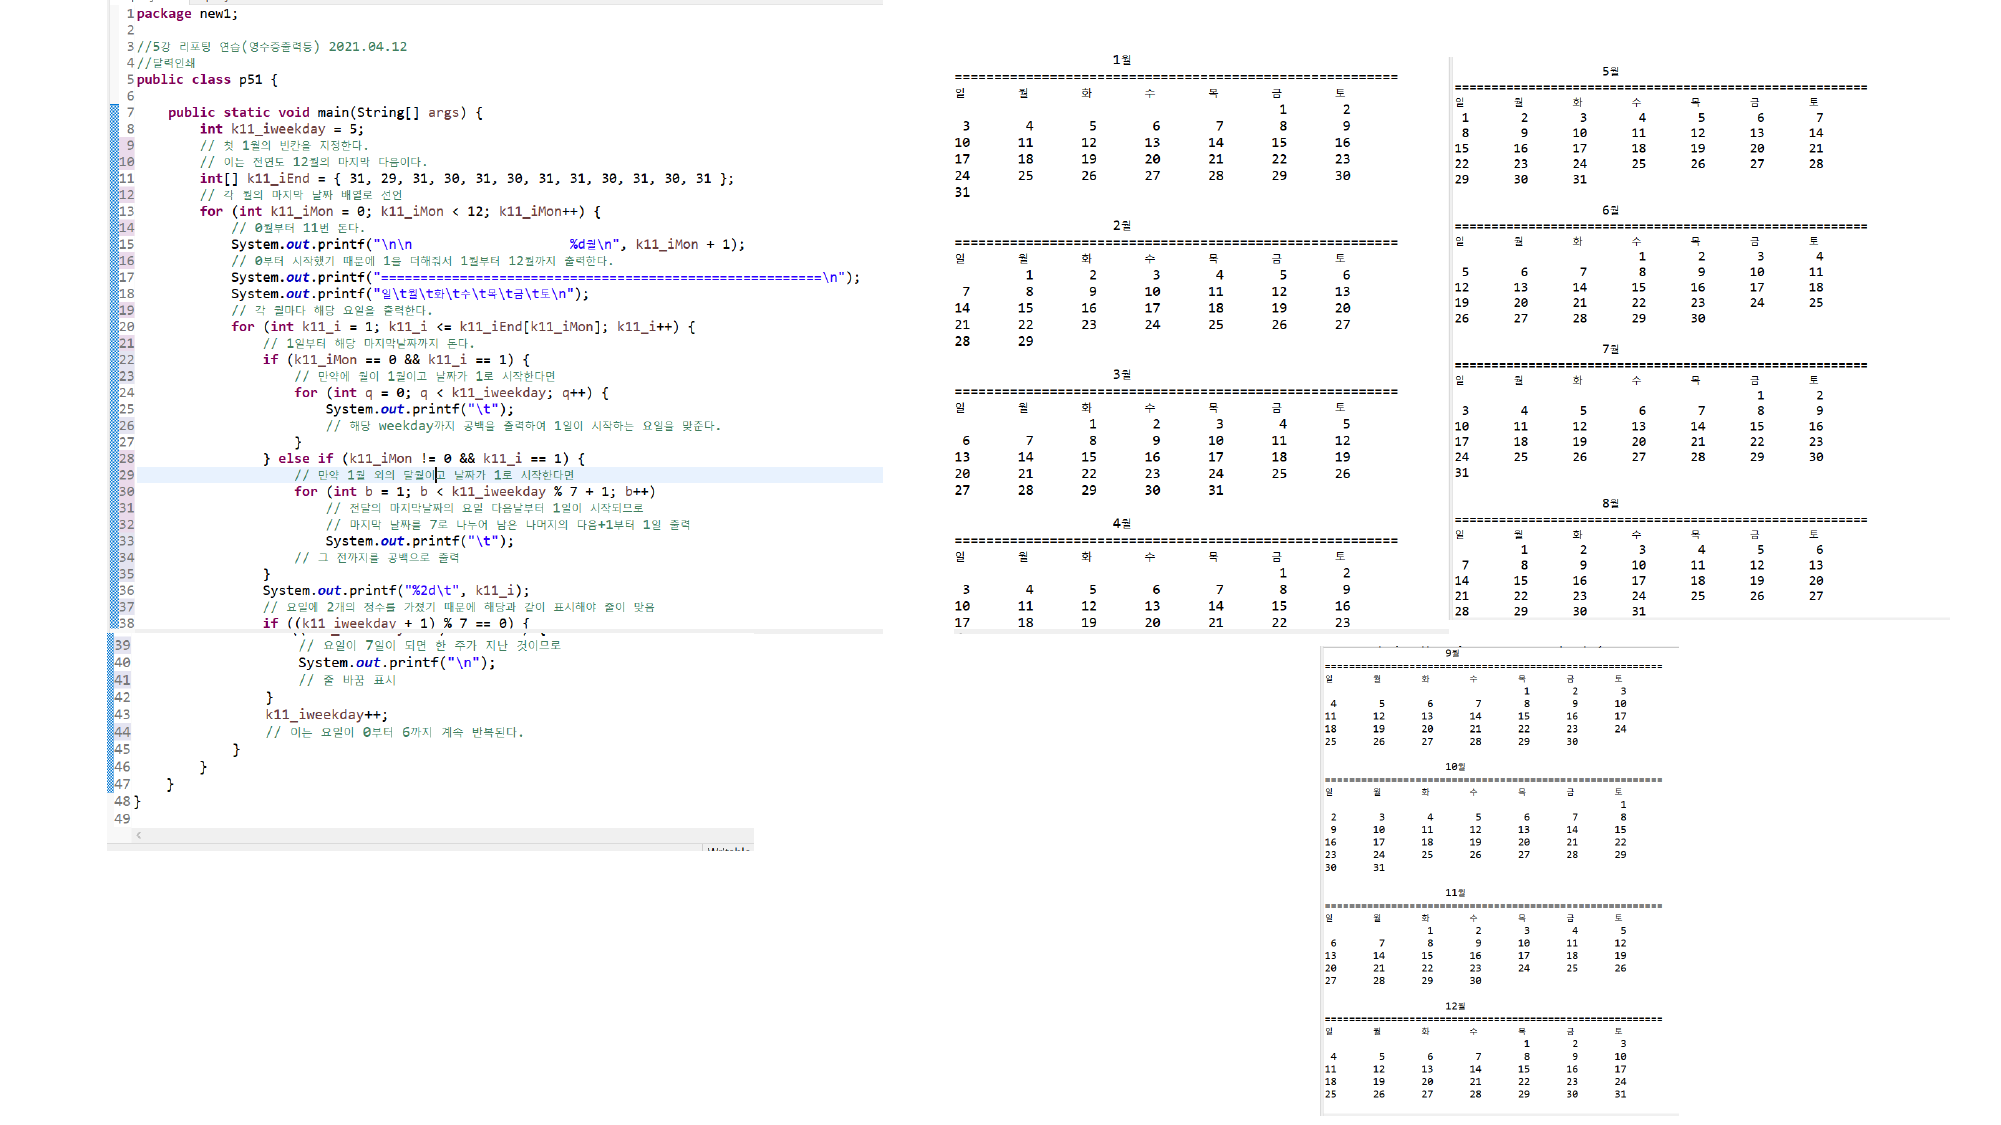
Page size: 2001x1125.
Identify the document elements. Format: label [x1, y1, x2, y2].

picture [107, 0, 883, 851]
picture [1320, 646, 1679, 1116]
picture [954, 43, 1950, 634]
